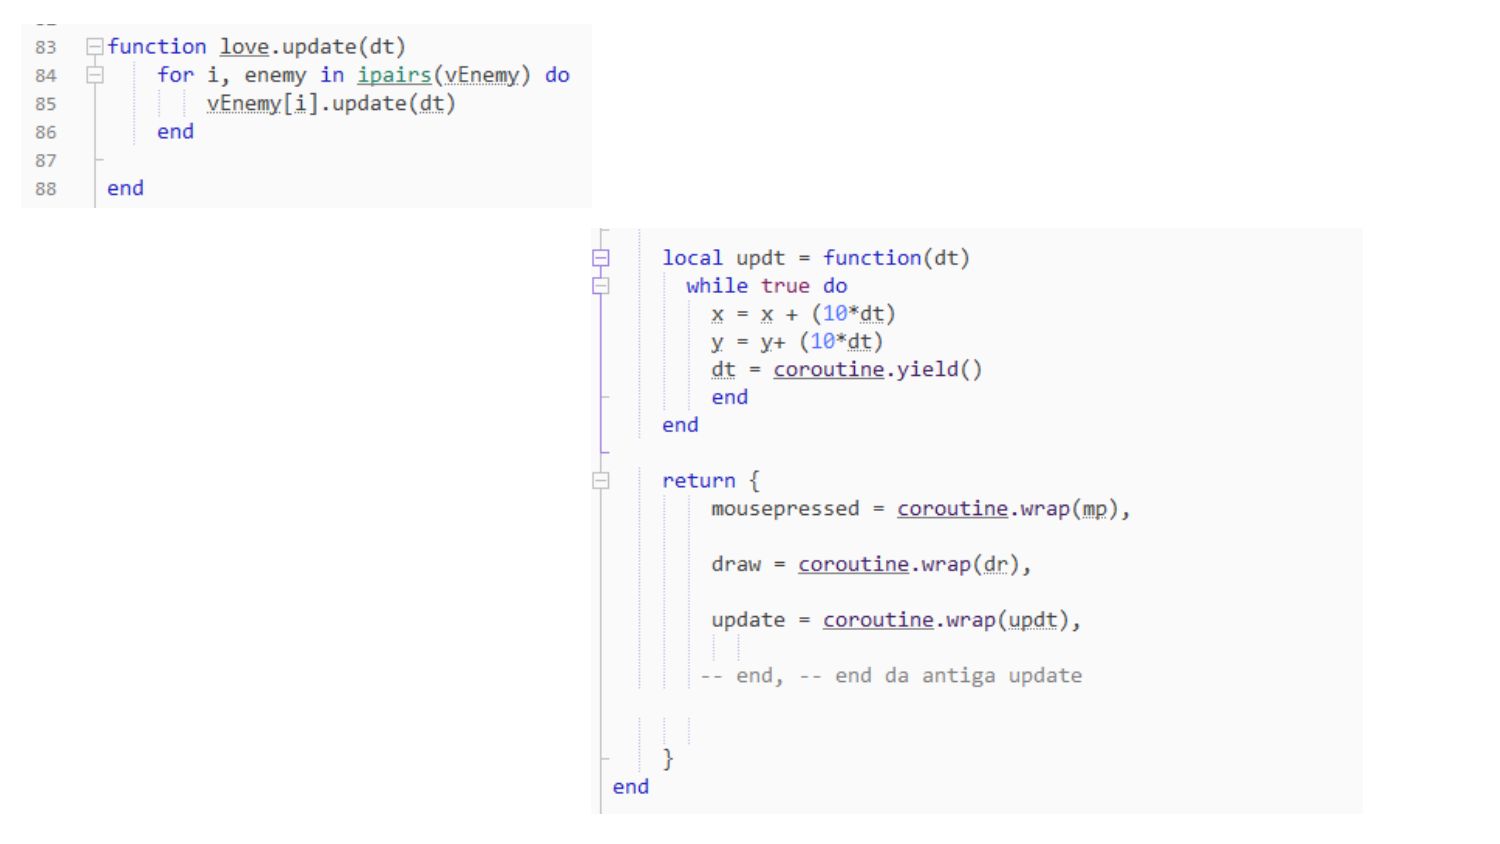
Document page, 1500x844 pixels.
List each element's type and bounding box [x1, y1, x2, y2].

picture [591, 227, 1364, 815]
picture [20, 24, 592, 208]
